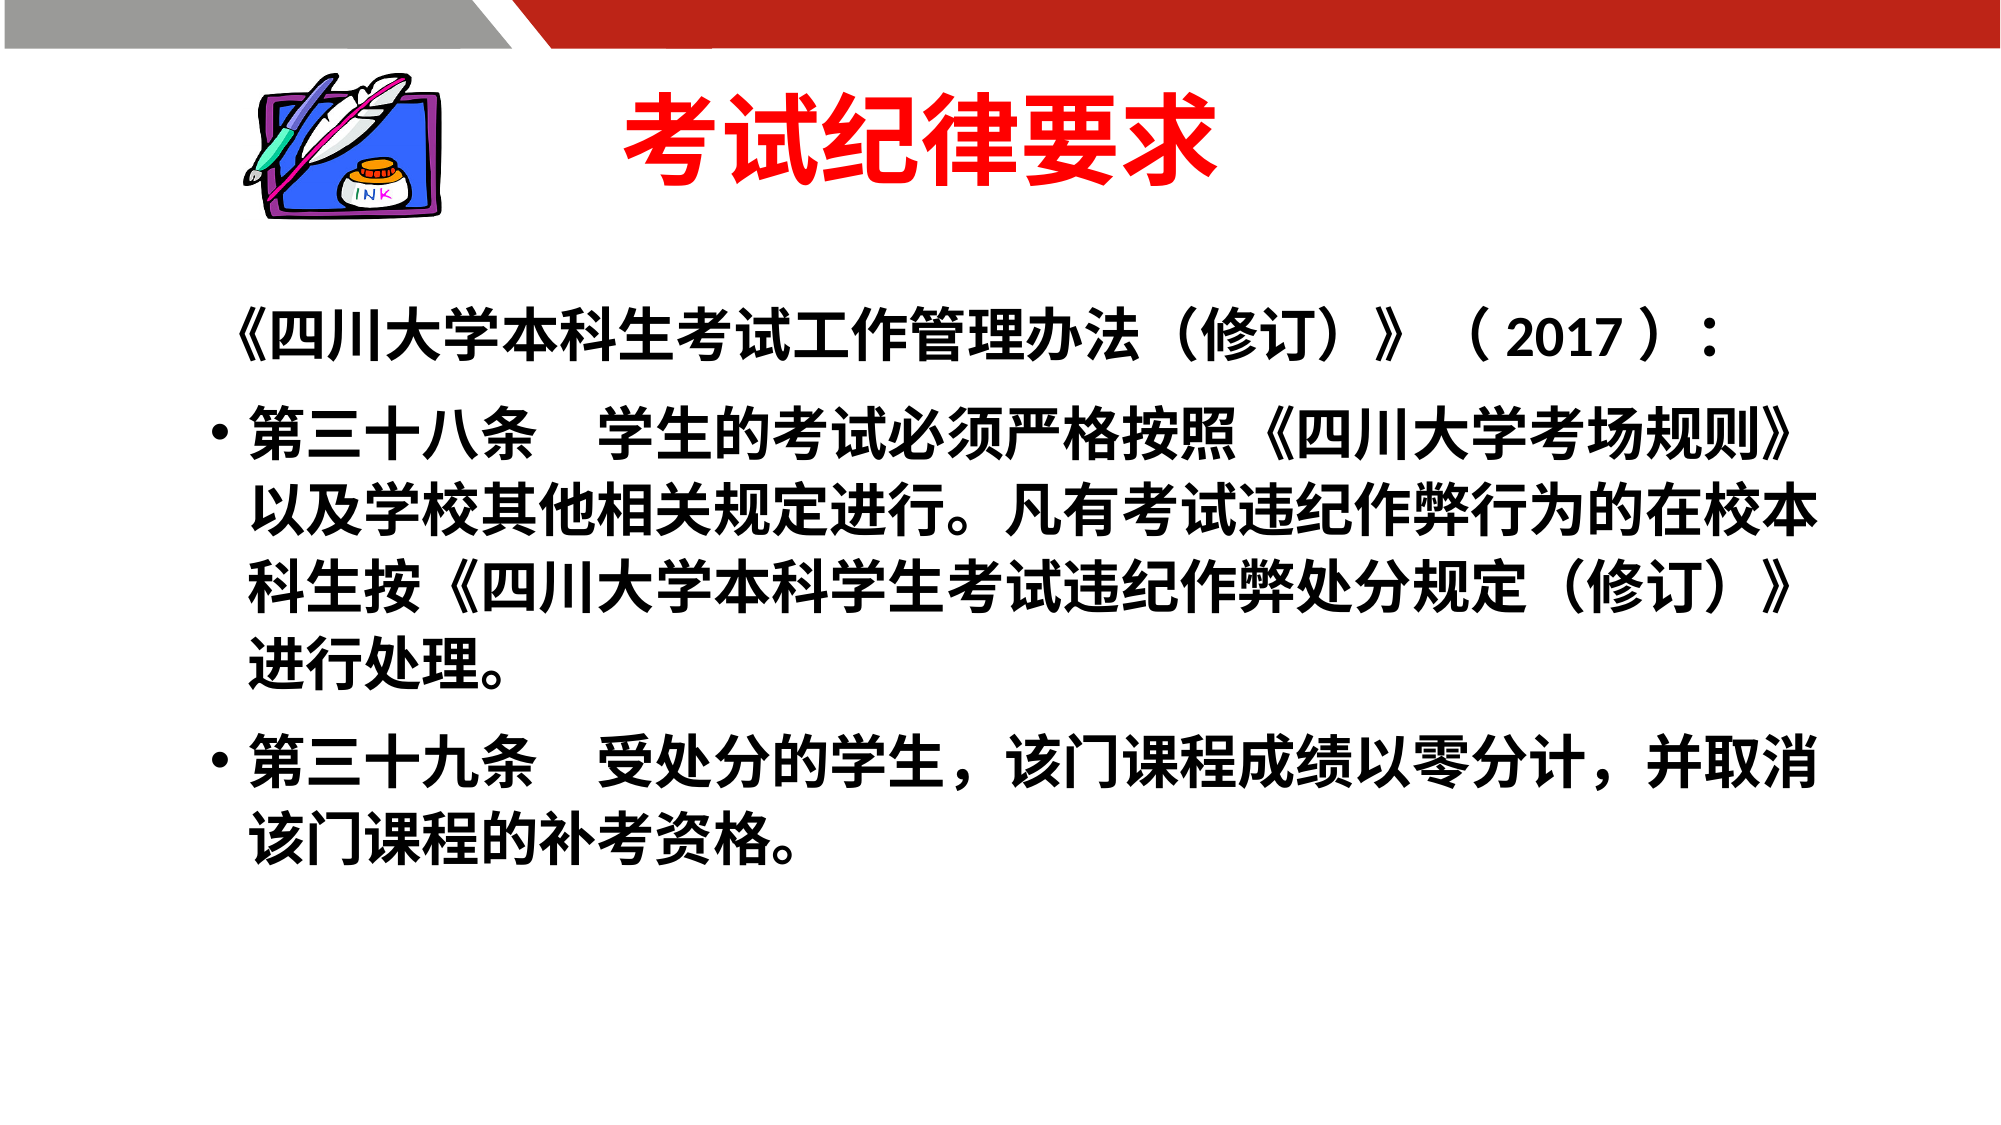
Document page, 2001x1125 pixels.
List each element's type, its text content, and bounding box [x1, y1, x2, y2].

title 考试纪律要求 [353, 36, 1647, 255]
picture [243, 72, 444, 220]
list 《四川大学本科生考试工作管理办法（修订）》（2017）： 第三十八条 学生的考试必须严格按照《四川大学考场规则》以及学校其他相关规定进行。凡有考试违纪作弊行为的在校本科生按《四川大学本科学生考试违纪作弊处分规定（修订）》进行处理。 第三十九条 受处分的学生，该门课程成绩以零分计，并取消该门课程的补考资格。 [194, 298, 1837, 1016]
